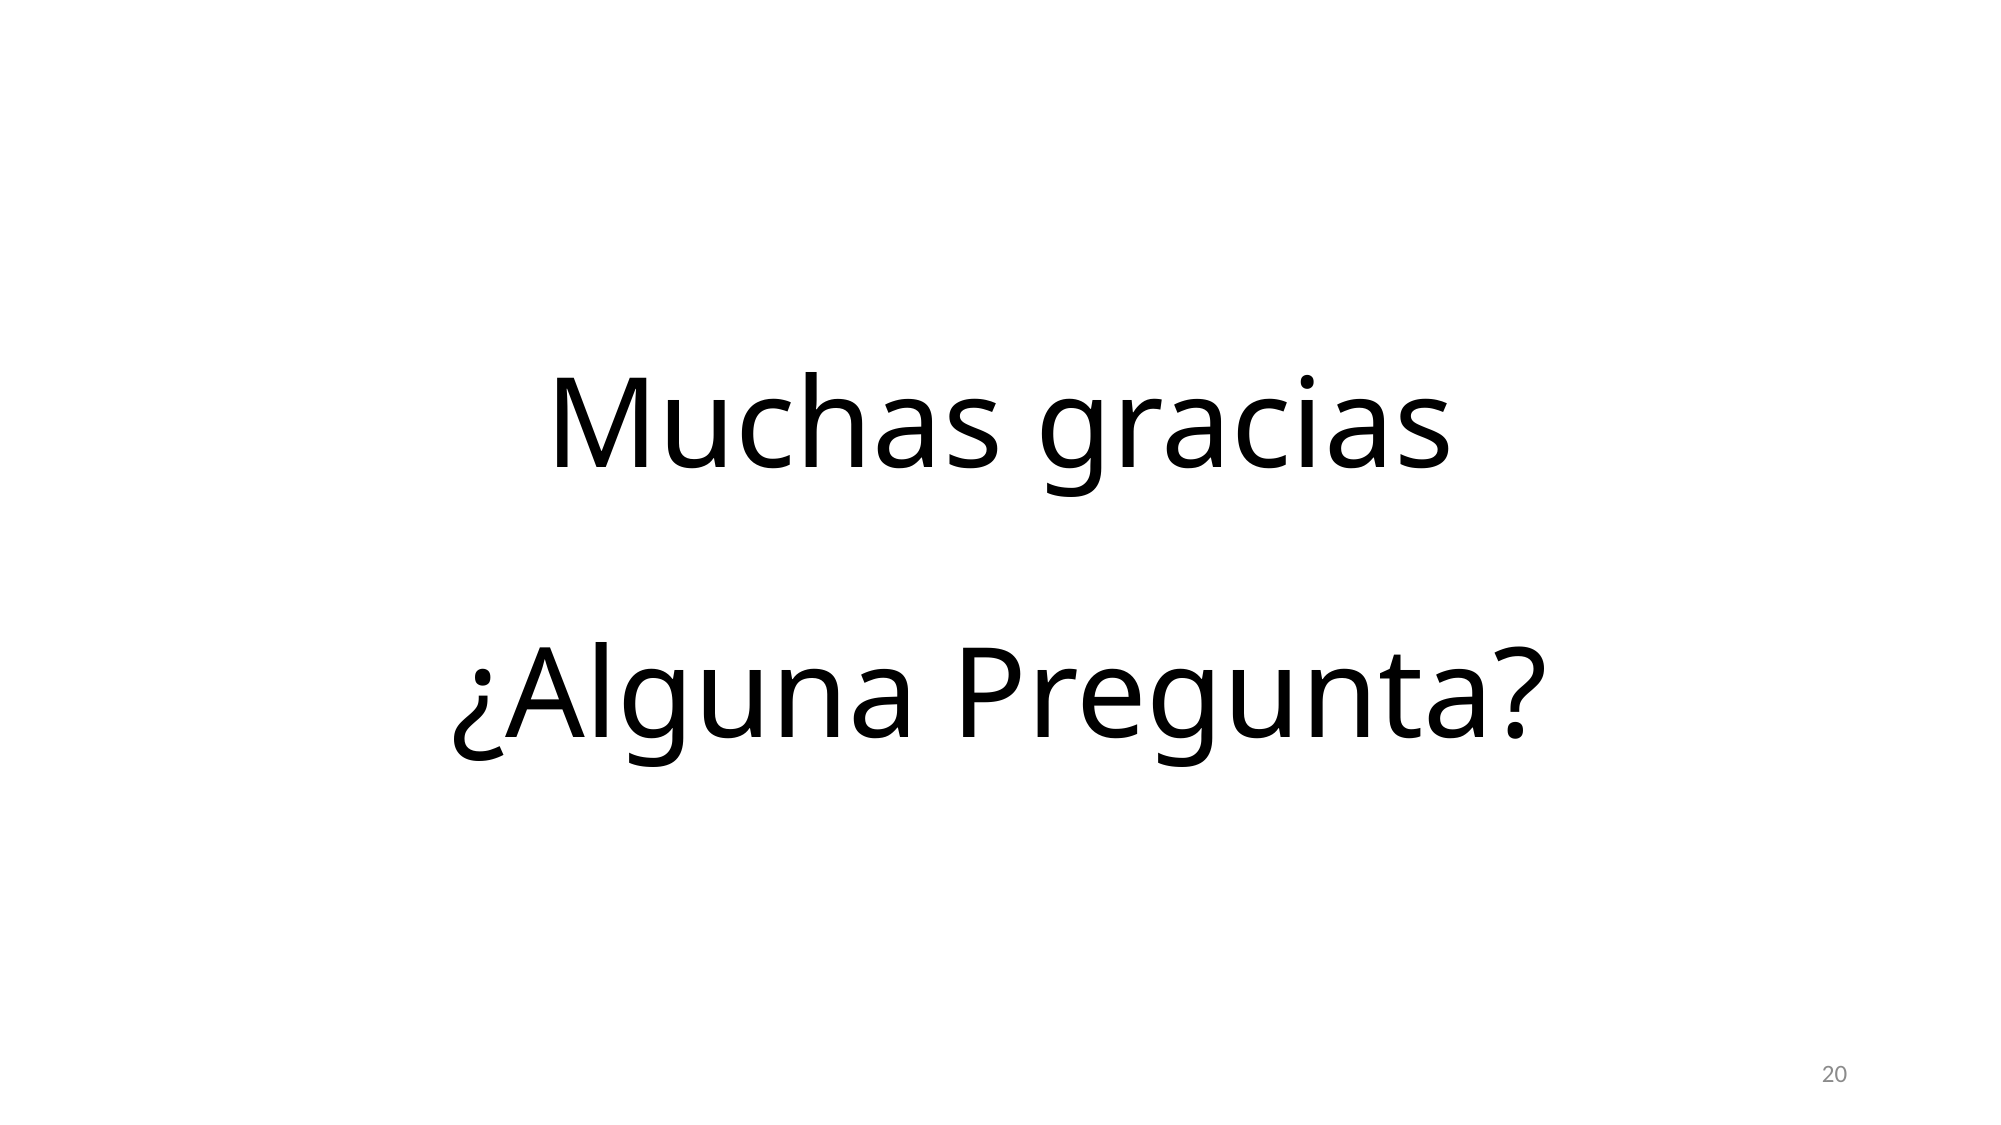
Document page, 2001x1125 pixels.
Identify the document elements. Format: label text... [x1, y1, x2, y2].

title Muchas gracias ¿Alguna Pregunta? [137, 268, 1863, 857]
slide_number 20 [1412, 1042, 1863, 1103]
